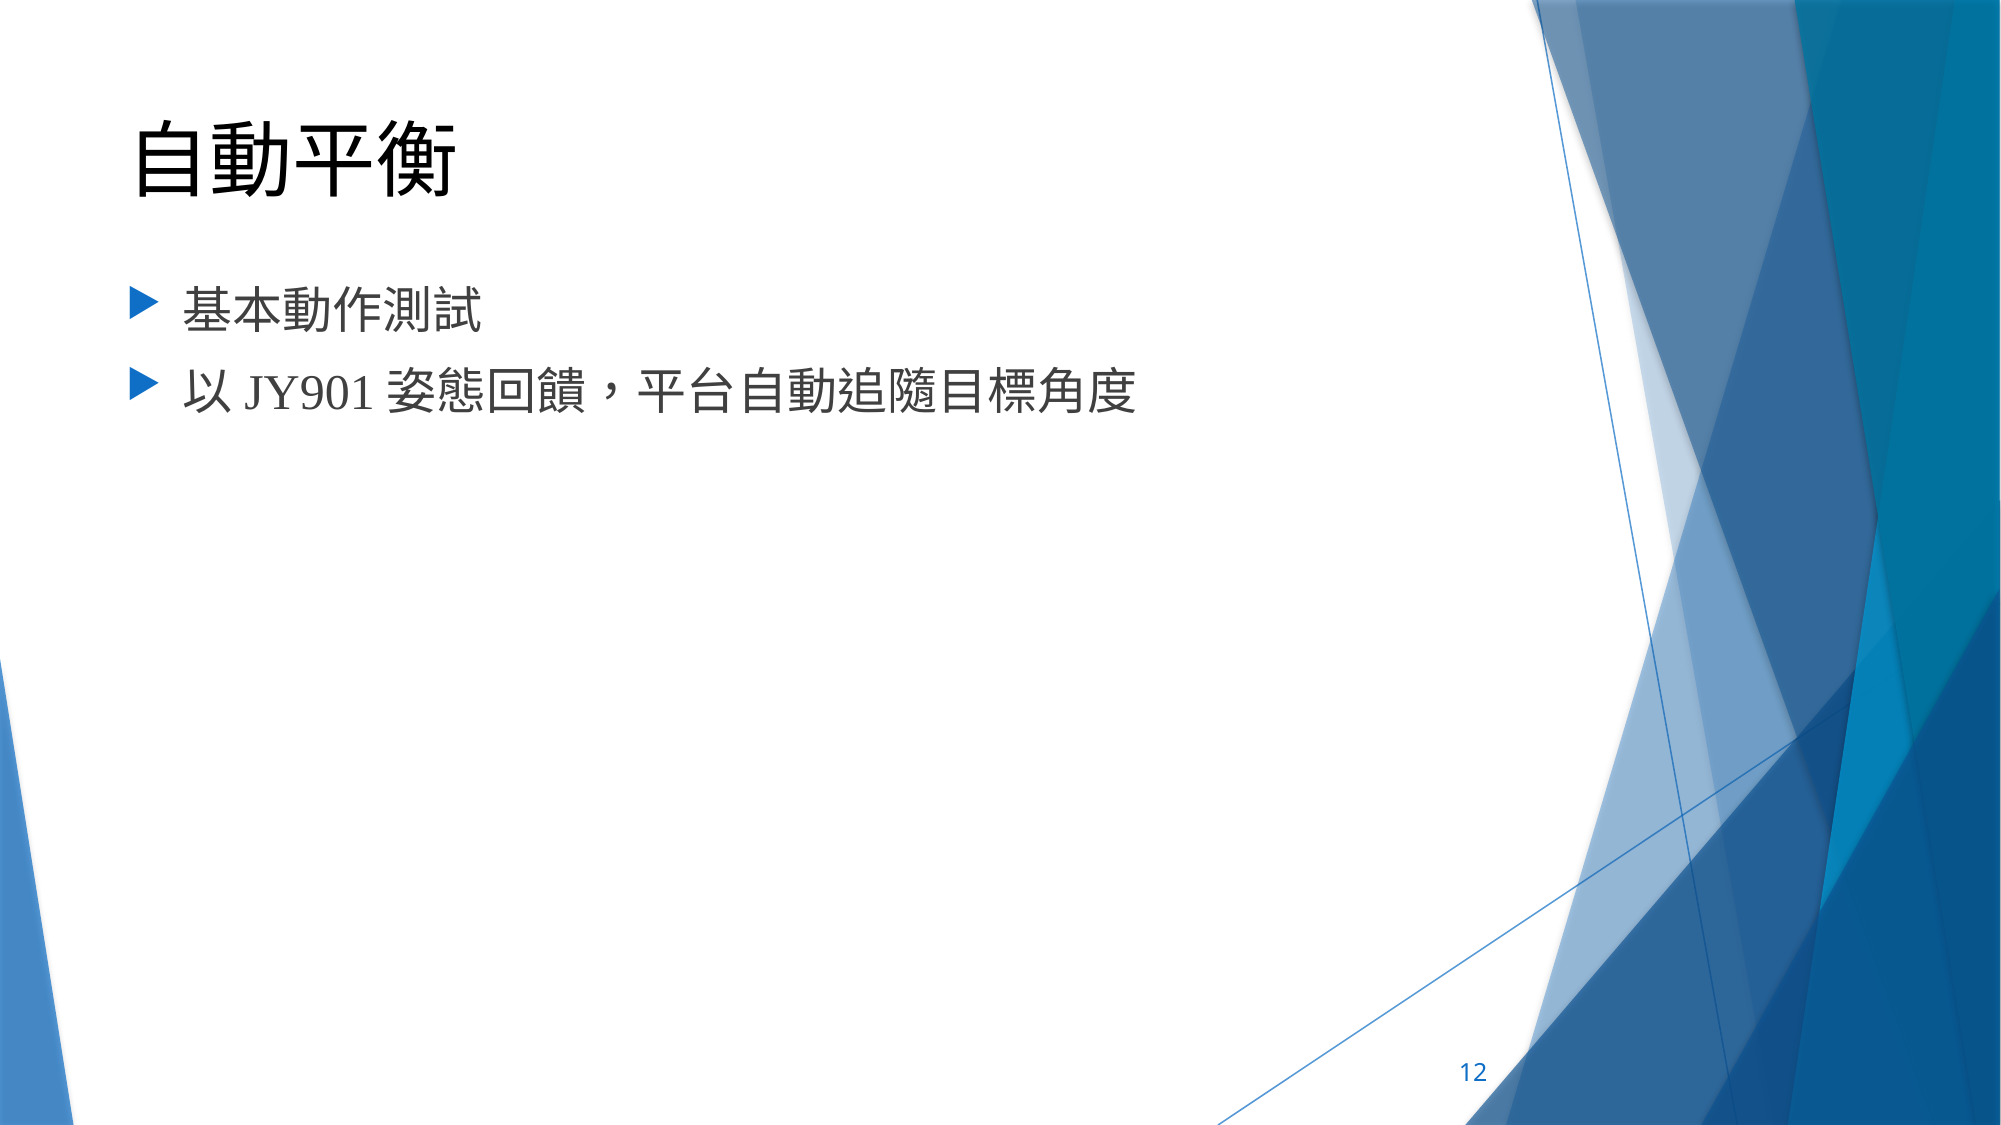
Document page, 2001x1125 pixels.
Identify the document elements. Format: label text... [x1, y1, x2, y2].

slide_number 12 [1390, 1043, 1503, 1104]
title 自動平衡 [111, 99, 1522, 252]
list 基本動作測試 以JY901姿態回饋，平台自動追隨目標角度 [111, 270, 1522, 991]
